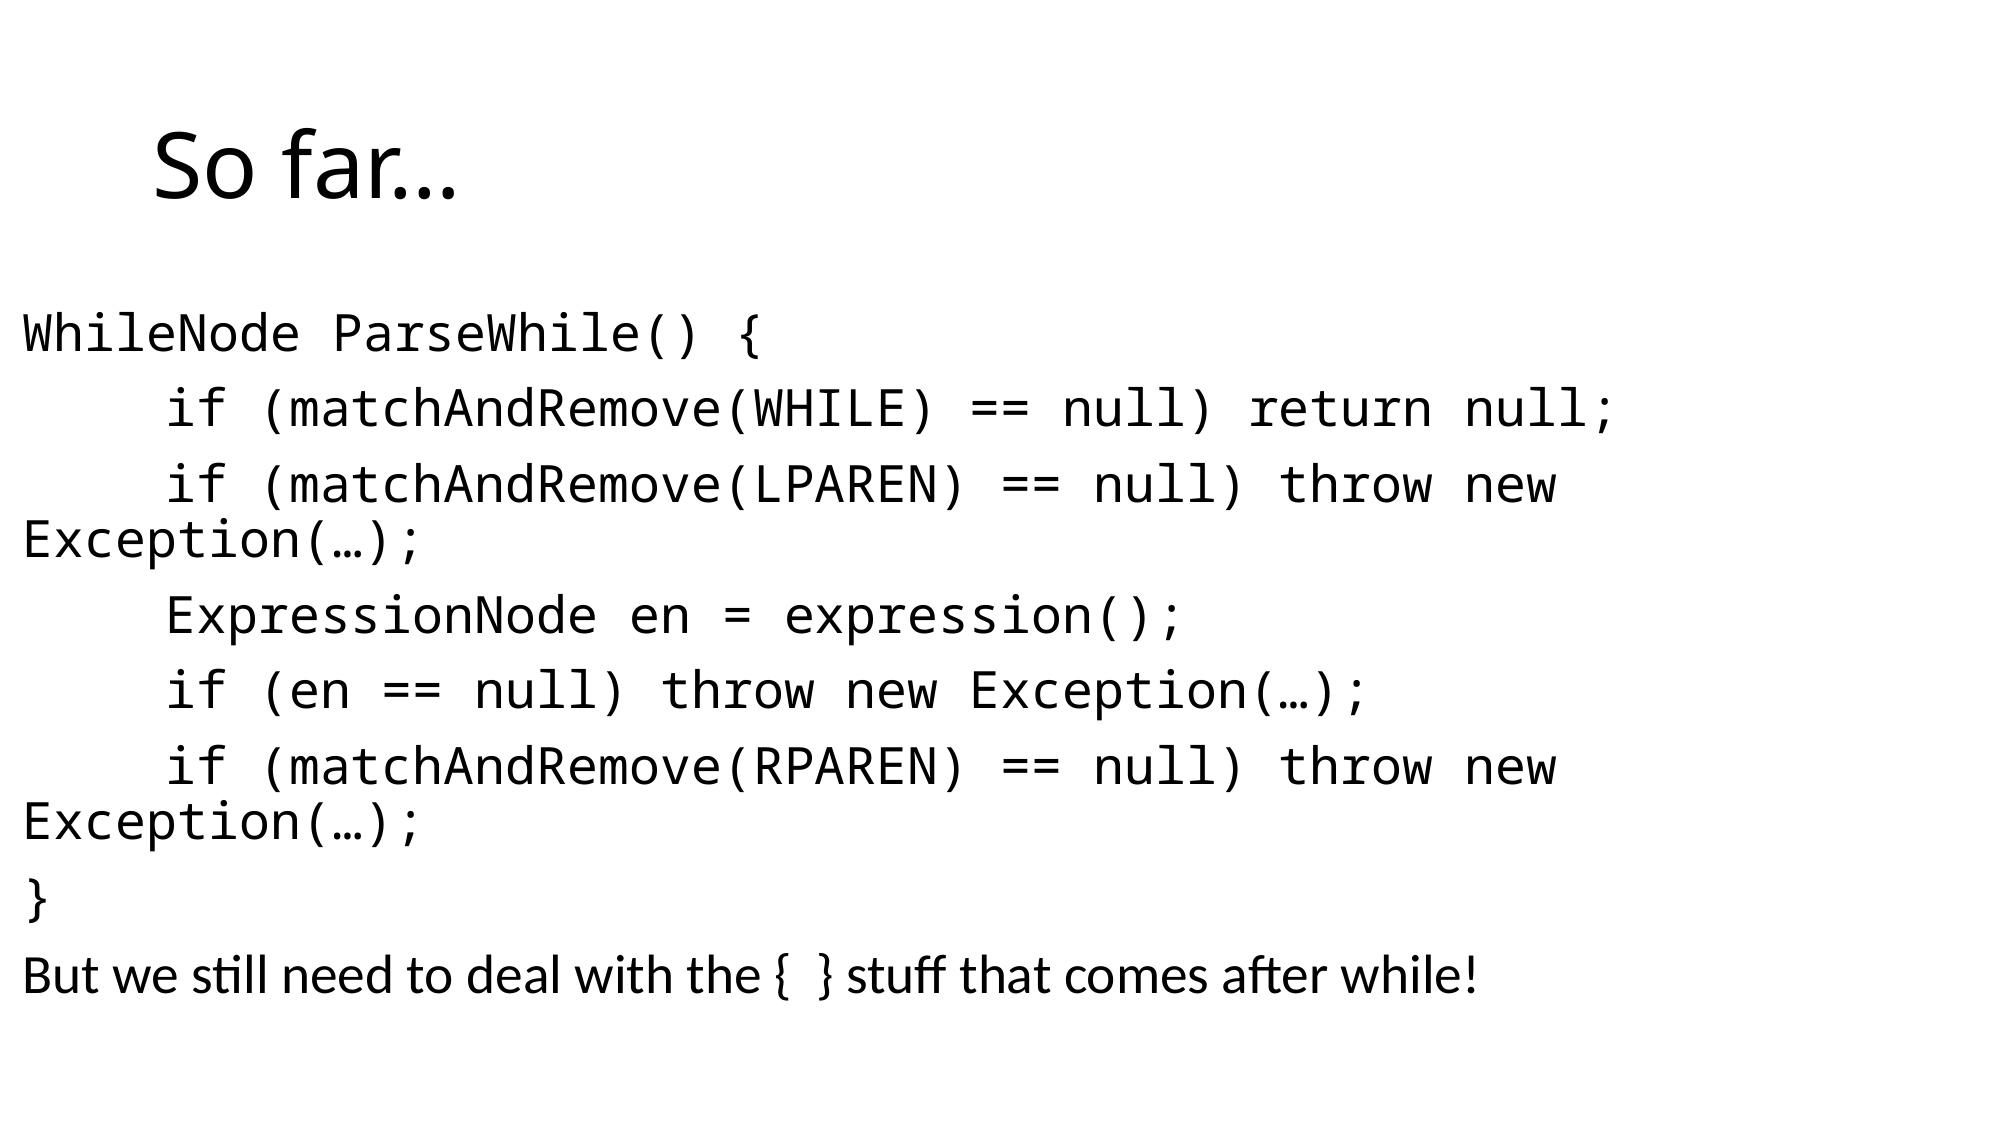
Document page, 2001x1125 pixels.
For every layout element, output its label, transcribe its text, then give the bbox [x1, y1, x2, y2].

list WhileNode ParseWhile() { if (matchAndRemove(WHILE) == null) return null; if (matchAndRemove(LPAREN) == null) throw new Exception(…); ExpressionNode en = expression(); if (en == null) throw new Exception(…); if (matchAndRemove(RPAREN) == null) throw new Exception(…); } But we still need to deal with the { } stuff that comes after while! [7, 299, 1975, 1014]
title So far… [137, 59, 1863, 278]
